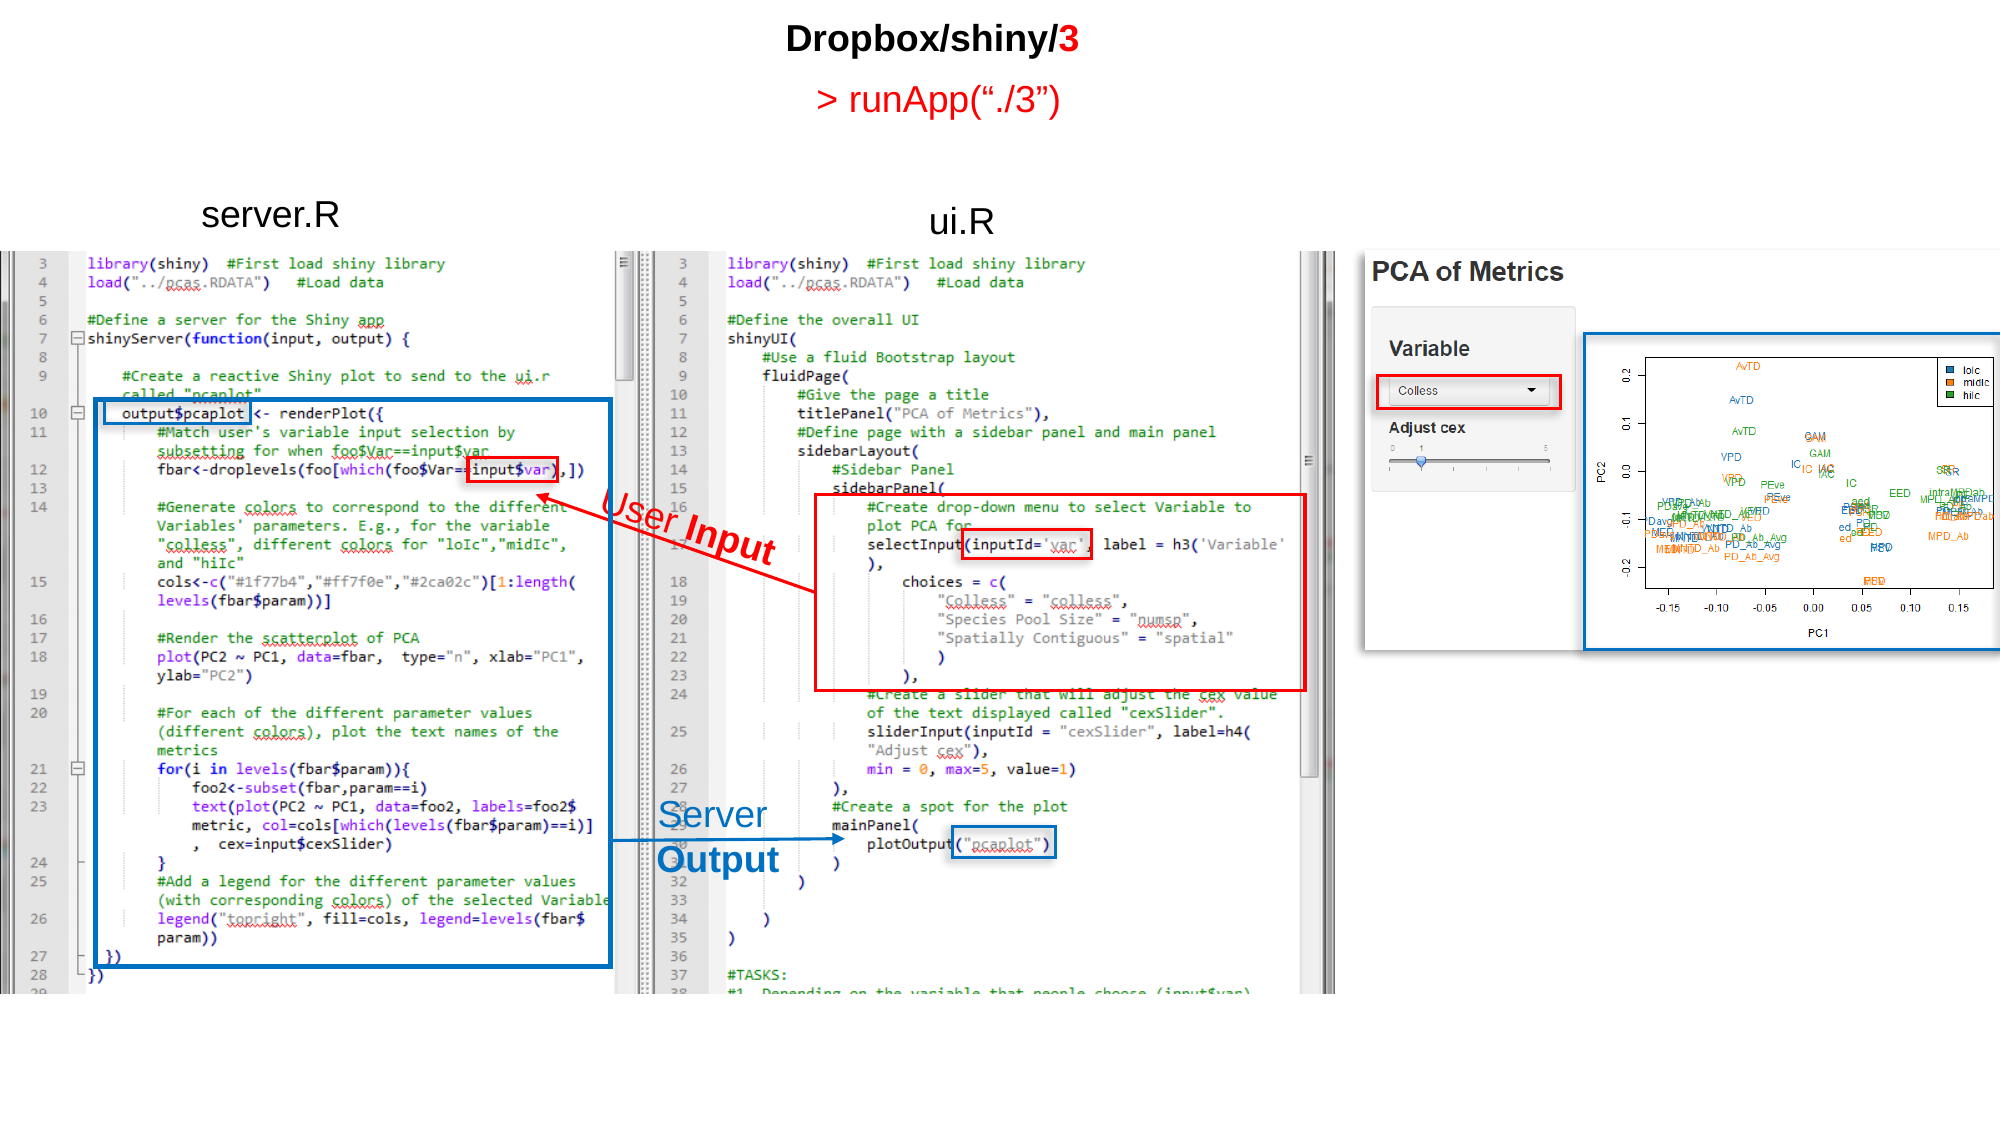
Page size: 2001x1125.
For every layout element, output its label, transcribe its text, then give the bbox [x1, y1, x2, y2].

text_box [185, 182, 1013, 258]
picture [0, 250, 1335, 994]
text_box Dropbox/shiny/3 [770, 6, 1095, 67]
picture [1365, 250, 2000, 650]
text_box > runApp(“./3”) [801, 67, 1077, 127]
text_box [535, 494, 816, 593]
